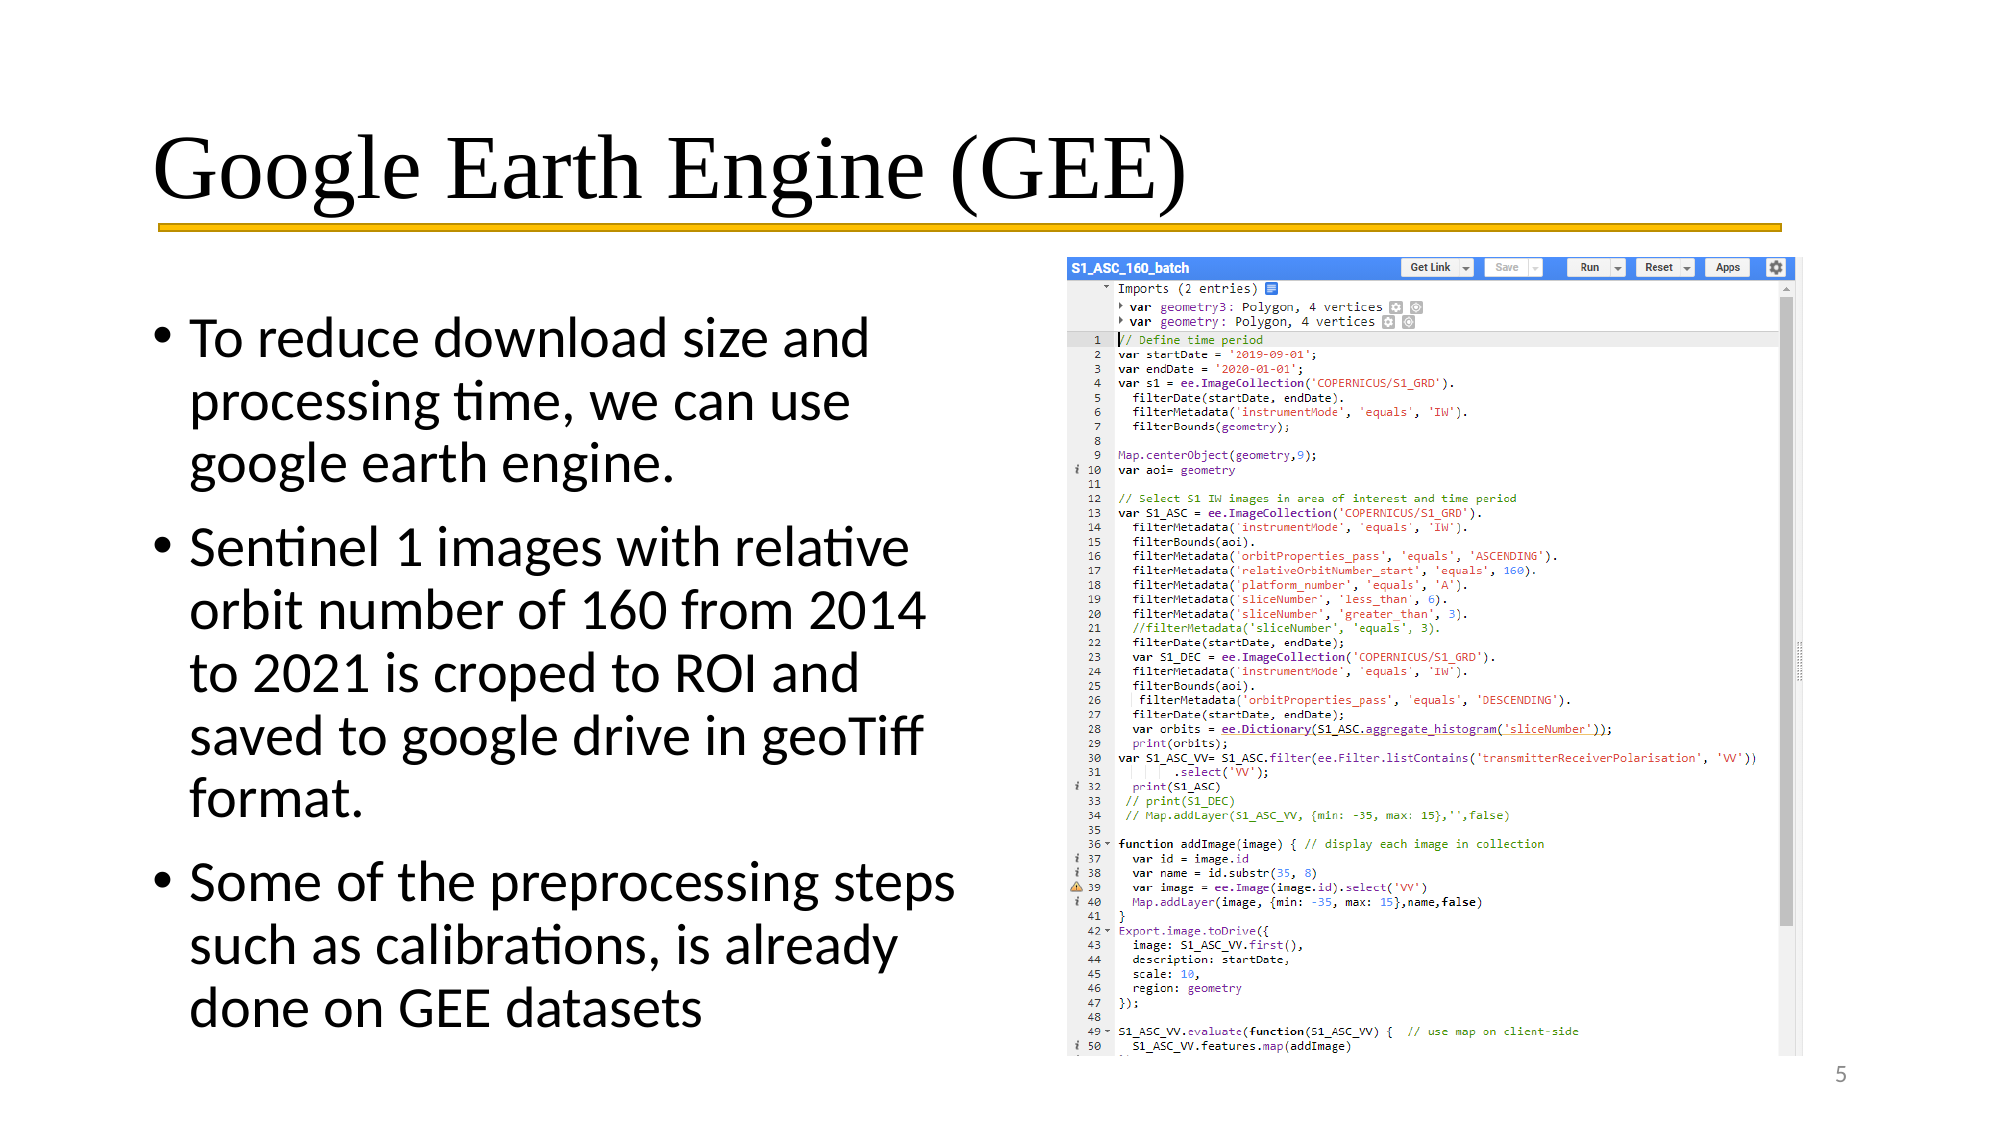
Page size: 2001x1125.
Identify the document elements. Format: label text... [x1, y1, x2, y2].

title Google Earth Engine (GEE) [137, 59, 1863, 278]
list To reduce download size and processing time, we can use google earth engine. Sentinel 1 images with relative orbit number of 160 from 2014 to 2021 is croped to ROI and saved to google drive in geoTiff format. Some of the preprocessing steps such as calibrations, is already done on GEE datasets [137, 299, 984, 1080]
picture [1067, 257, 1803, 1056]
text_box [158, 223, 1782, 232]
slide_number 5 [1412, 1042, 1863, 1103]
